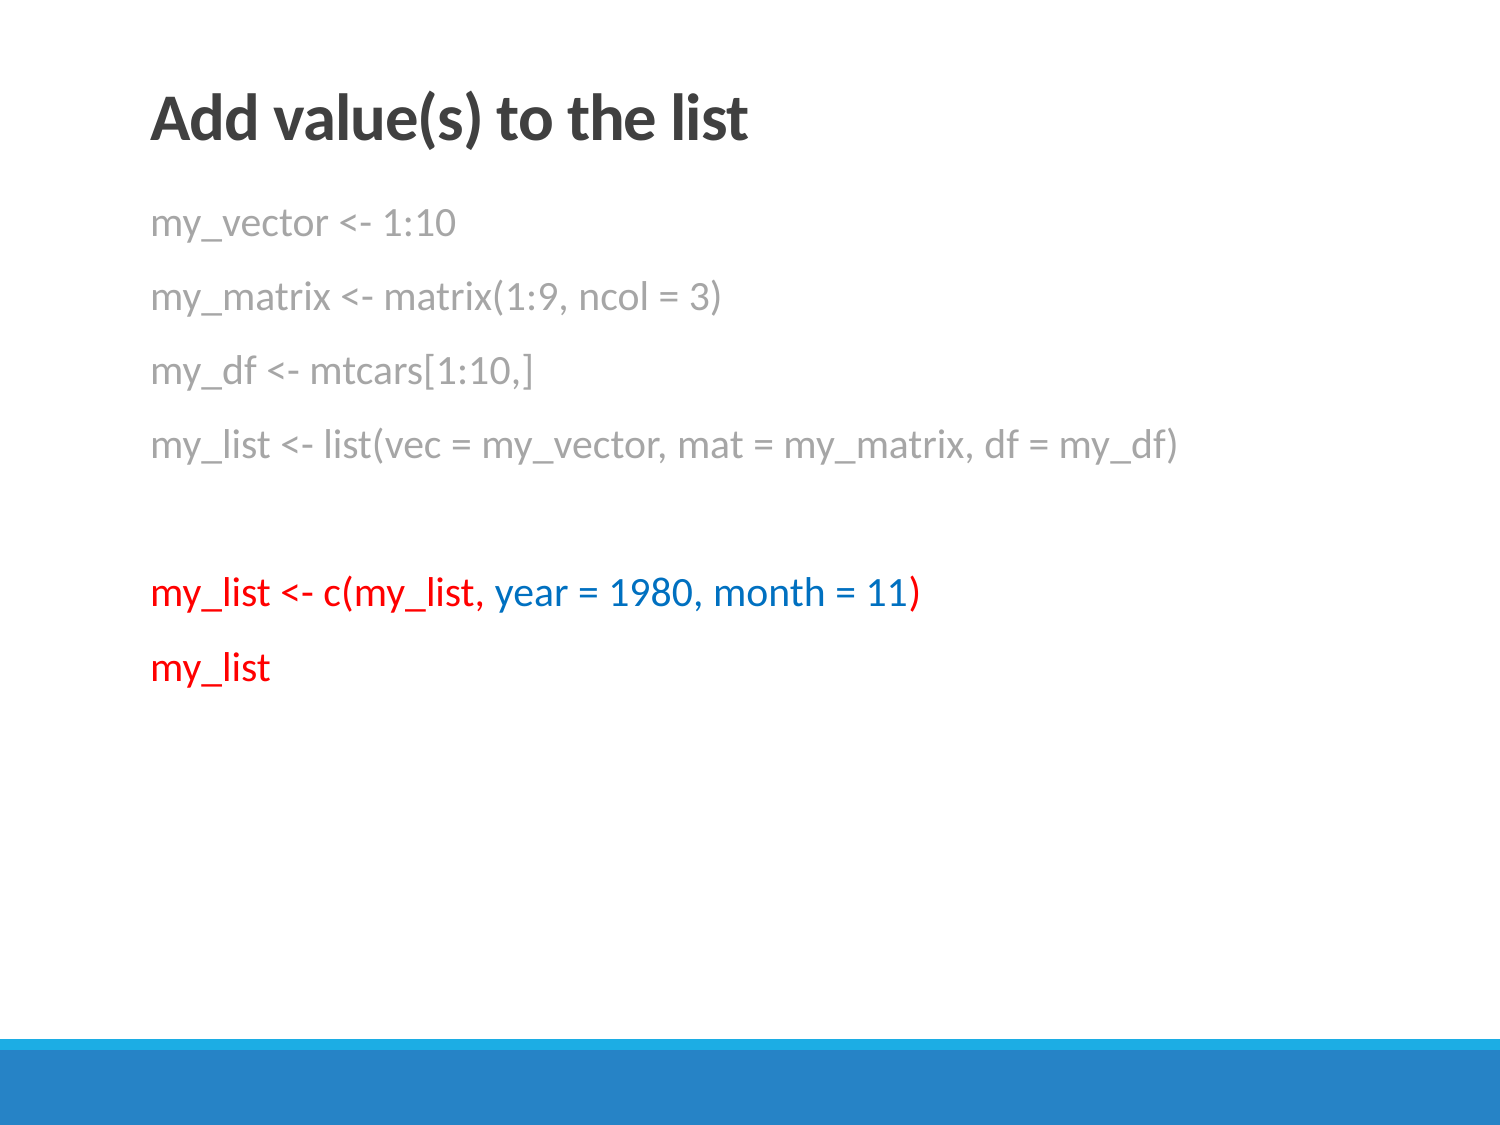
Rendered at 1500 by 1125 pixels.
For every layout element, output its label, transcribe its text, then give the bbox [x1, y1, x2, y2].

list my_vector <- 1:10 my_matrix <- matrix(1:9, ncol = 3) my_df <- mtcars[1:10,] my_list <- list(vec = my_vector, mat = my_matrix, df = my_df) my_list <- c(my_list, year = 1980, month = 11) my_list [135, 192, 1373, 963]
title Add value(s) to the list [135, 47, 1373, 162]
